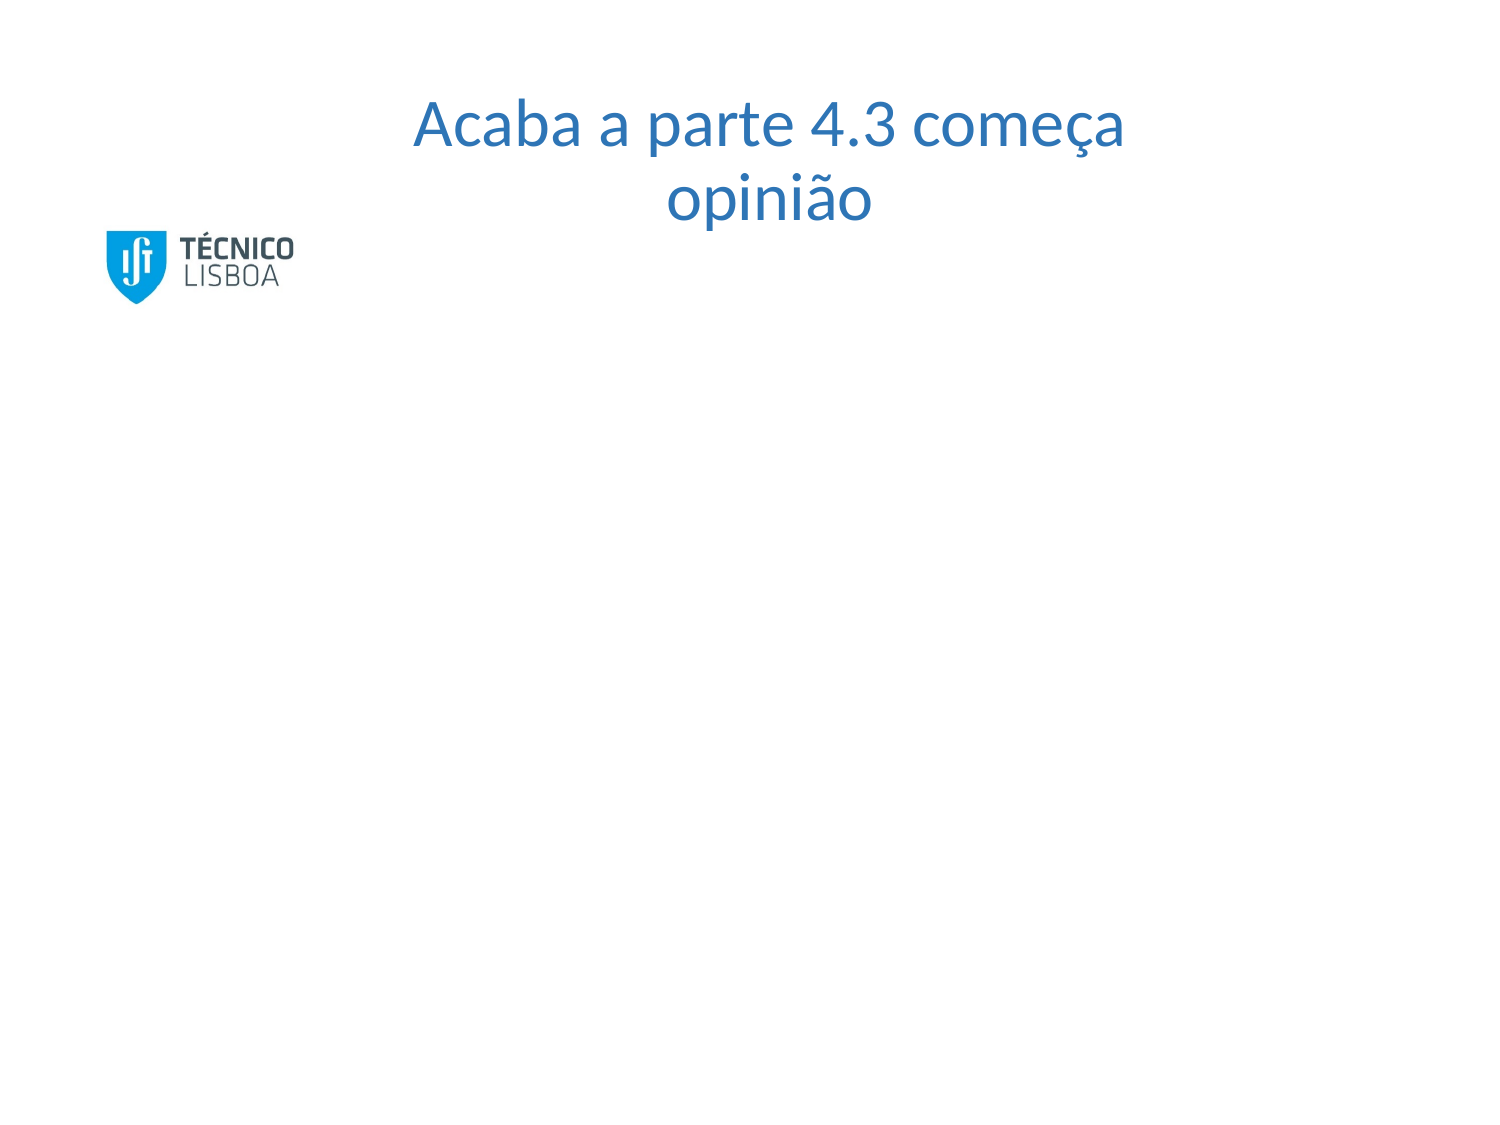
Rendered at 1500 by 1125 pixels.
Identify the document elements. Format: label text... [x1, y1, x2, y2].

picture [94, 217, 305, 311]
title Acaba a parte 4.3 começa opinião [352, 79, 1189, 243]
